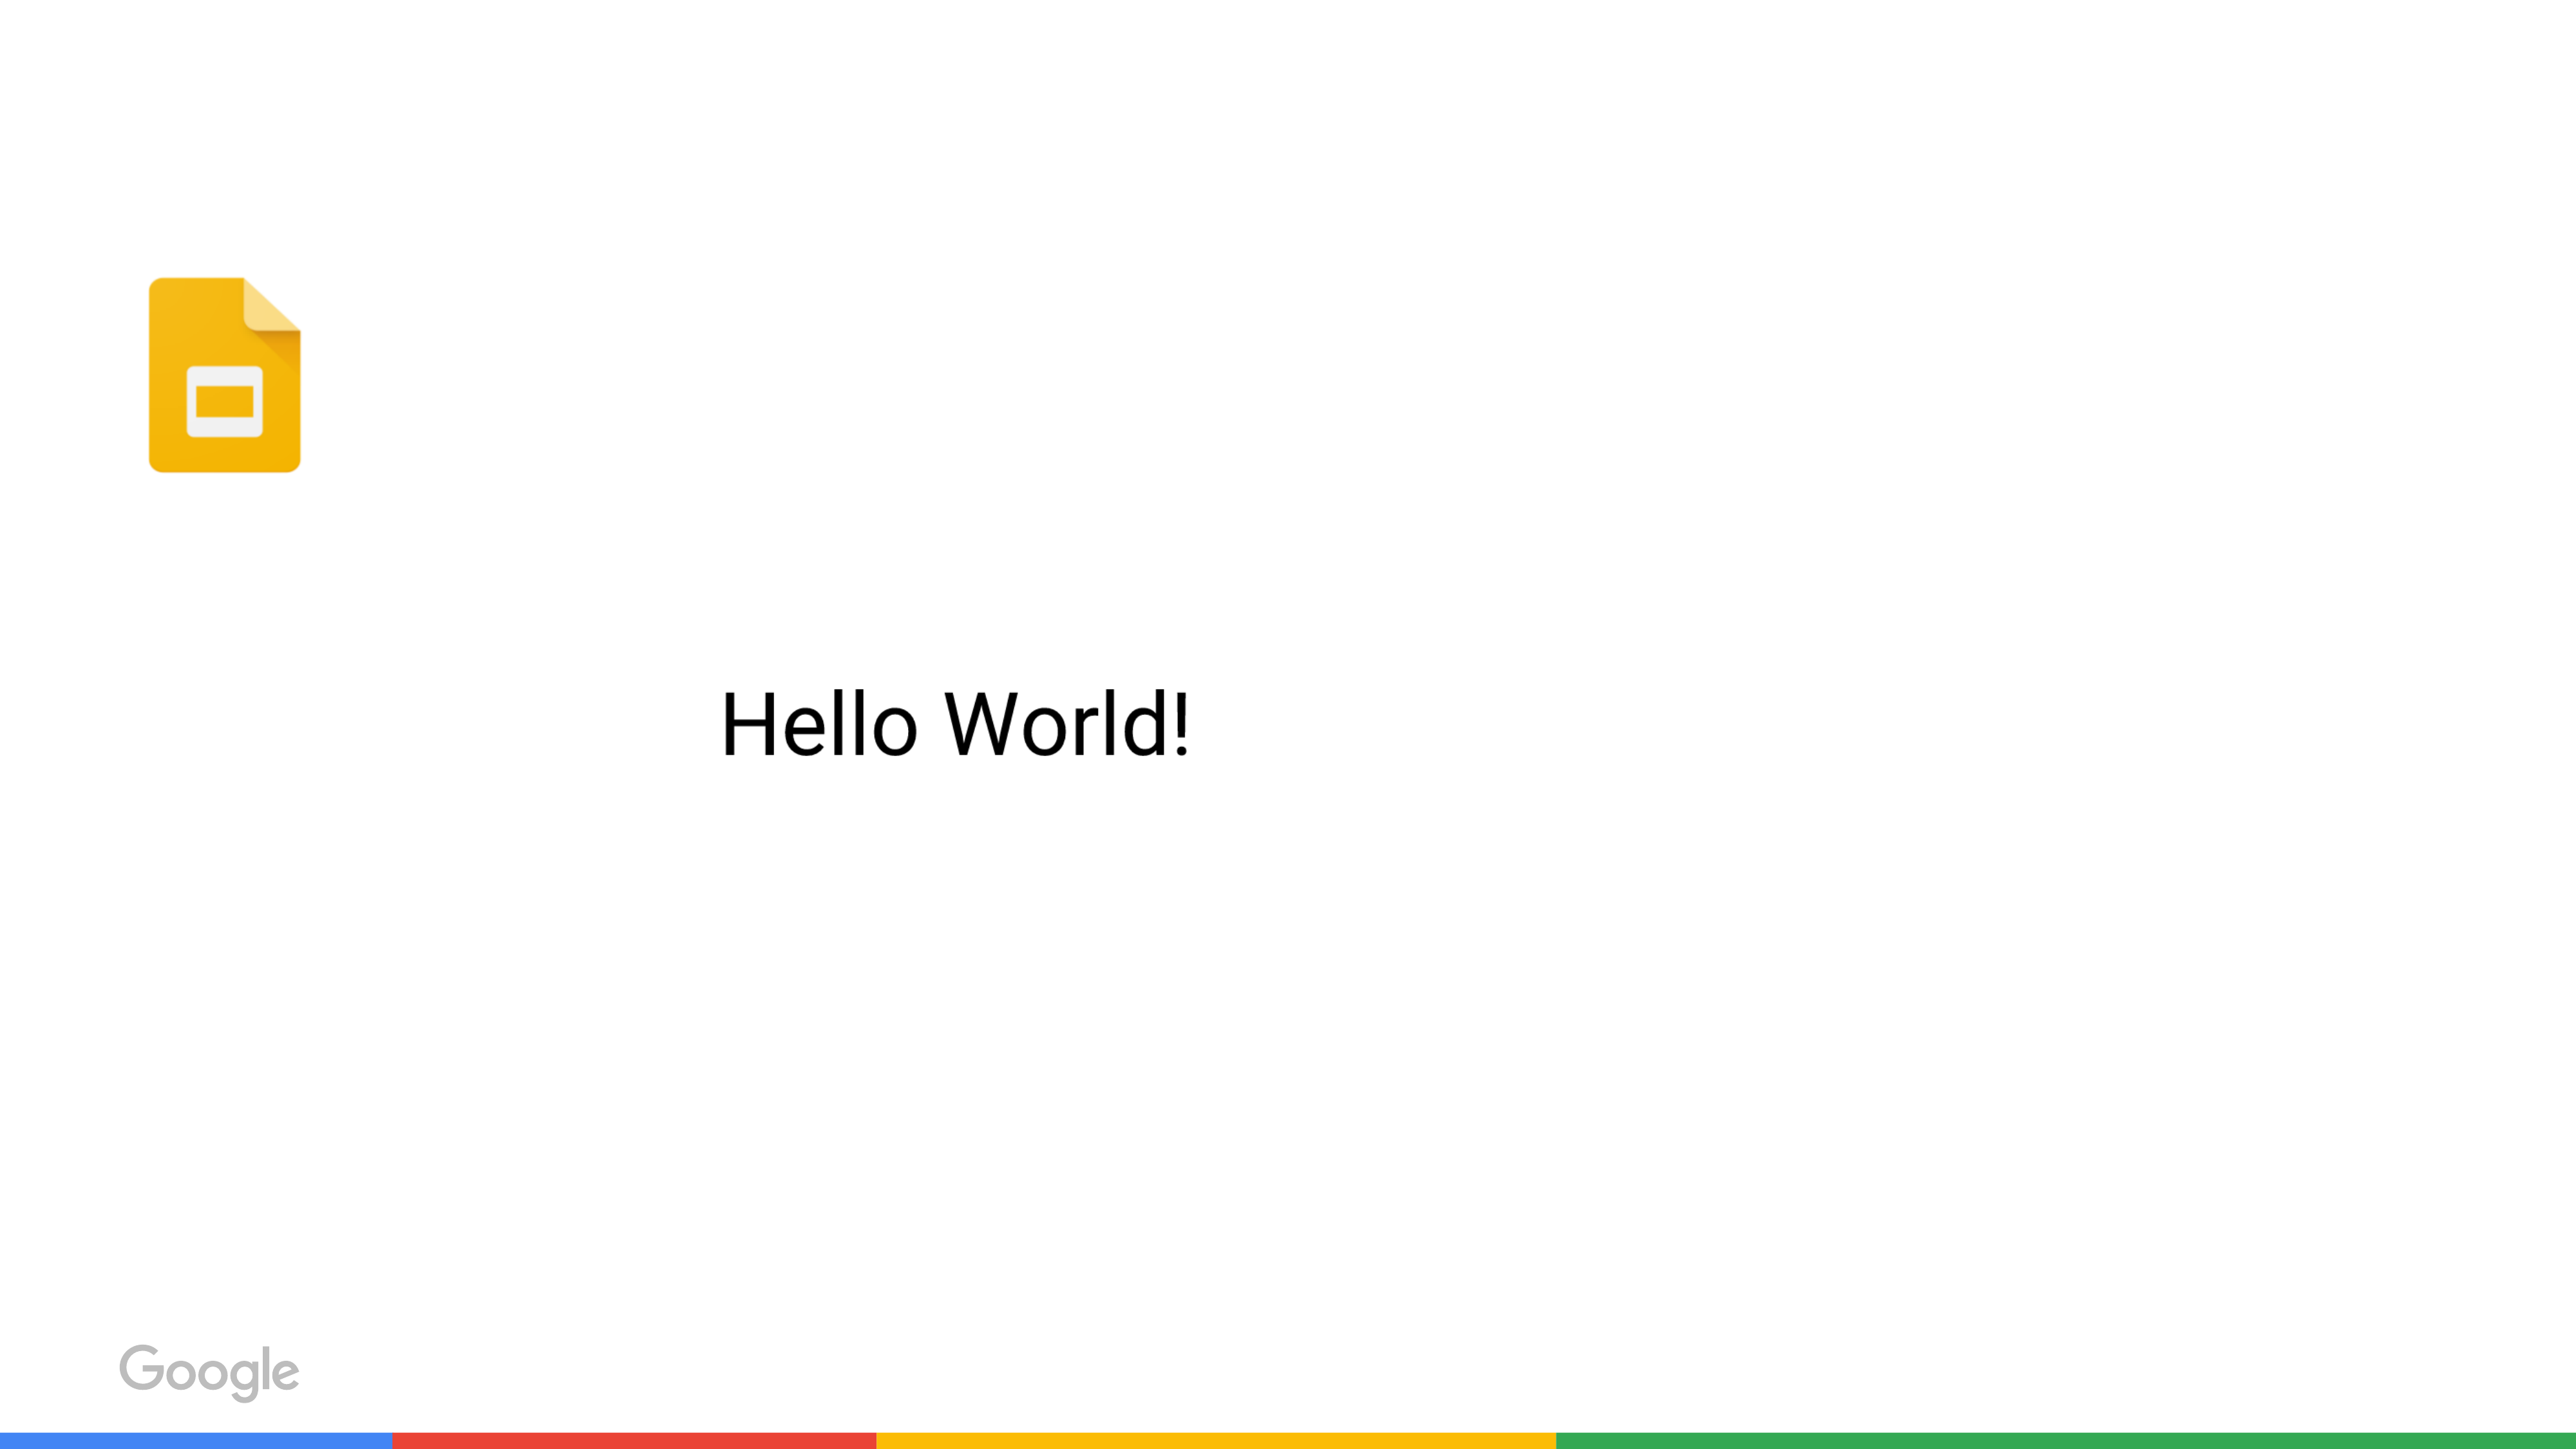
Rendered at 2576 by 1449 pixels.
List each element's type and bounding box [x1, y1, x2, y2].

picture [86, 241, 1448, 1208]
